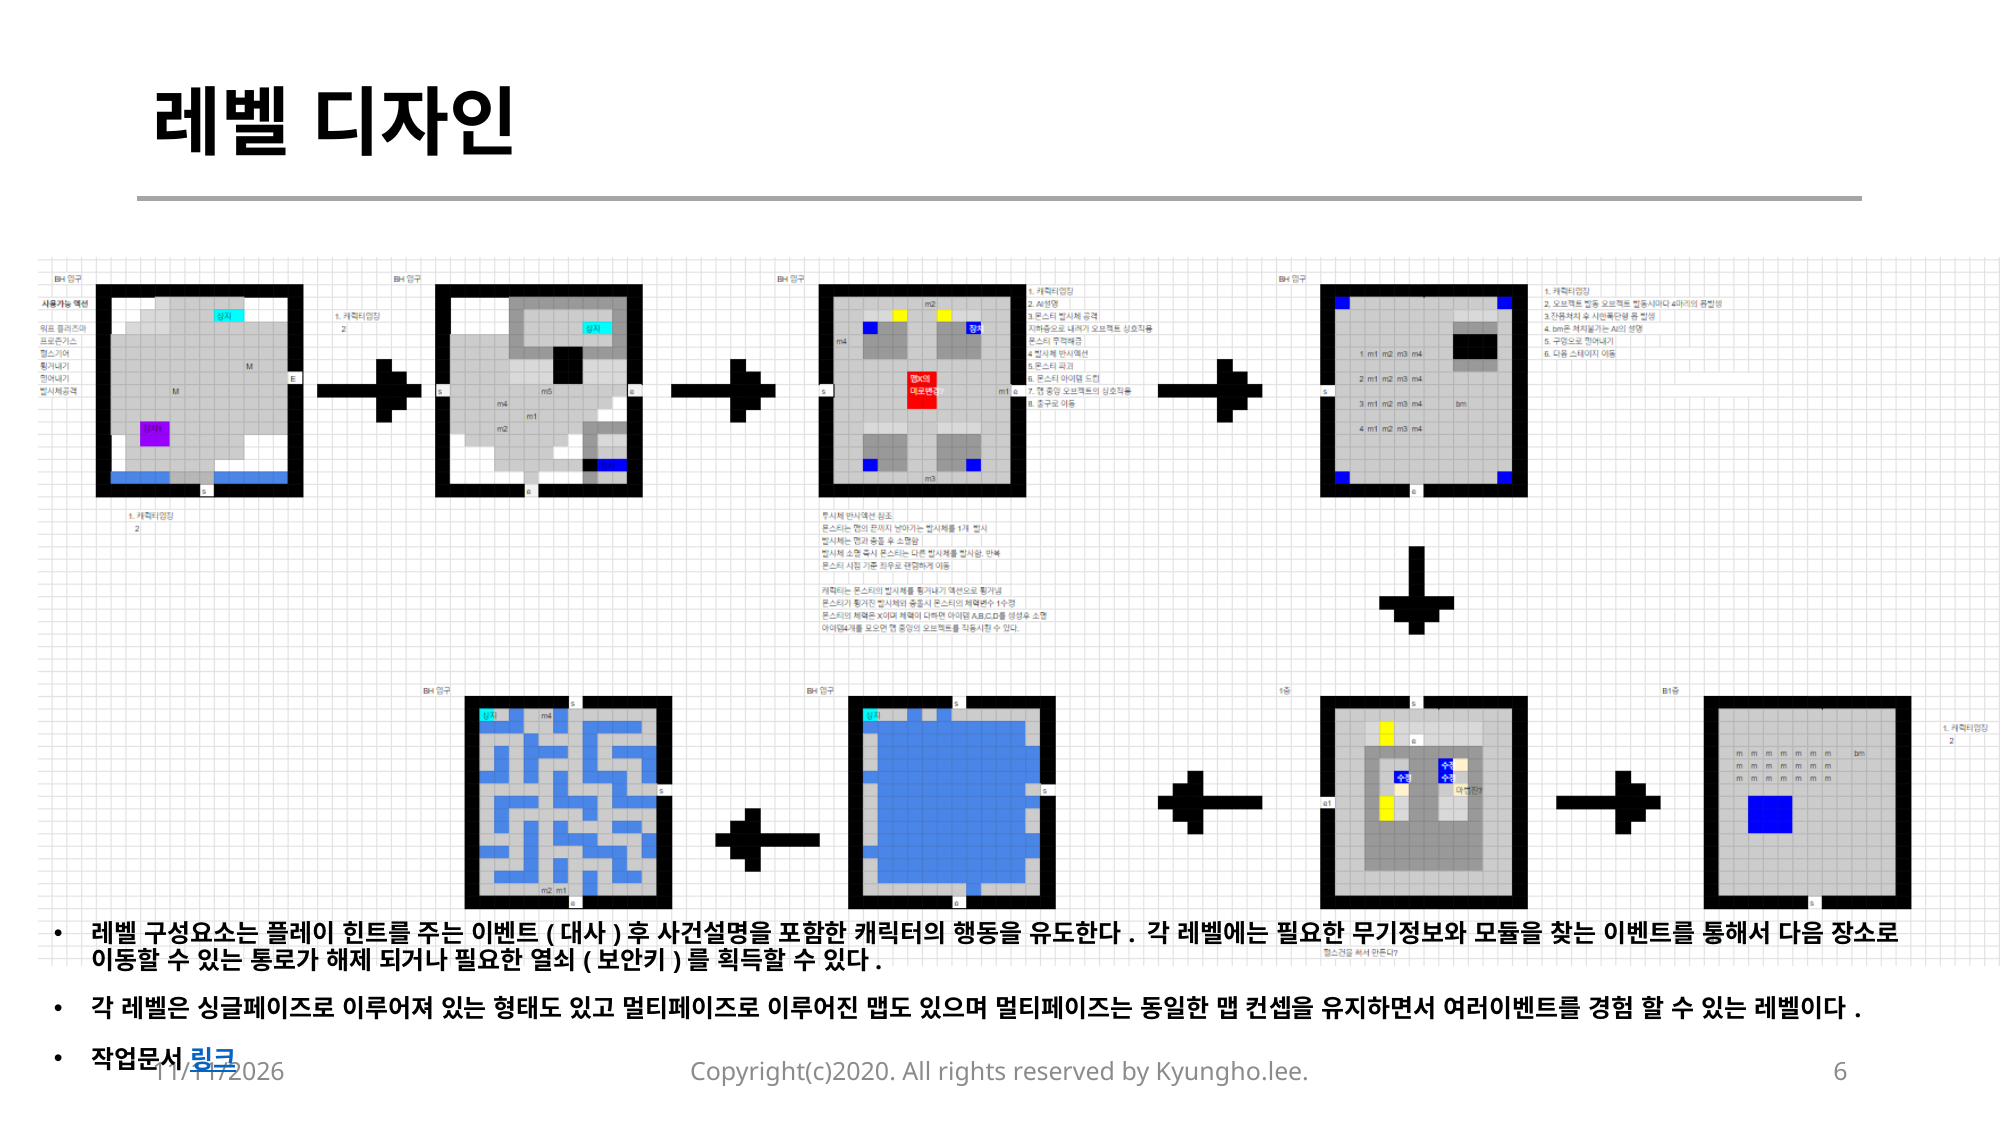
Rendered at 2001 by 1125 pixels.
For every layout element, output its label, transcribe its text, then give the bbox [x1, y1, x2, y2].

picture [38, 257, 2000, 966]
list 레벨 구성요소는 플레이 힌트를 주는 이벤트(대사)후 사건설명을 포함한 캐릭터의 행동을 유도한다. 각 레벨에는 필요한 무기정보와 모듈을 찾는 이벤트를 통해서 다음 장소로 이동할 수 있는 통로가 해제 되거나 필요한 열쇠(보안키)를 획득할 수 있다. 각 레벨은 싱글페이즈로 이루어져 있는 형태도 있고 멀티페이즈로 이루어진 맵도 있으며 멀티페이즈는 동일한 맵 컨셉을 유지하면서 여러이벤트를 경험 할 수 있는 레벨이다. 작업문서 링크 [38, 966, 1970, 1103]
title 레벨 디자인 [137, 59, 1863, 191]
